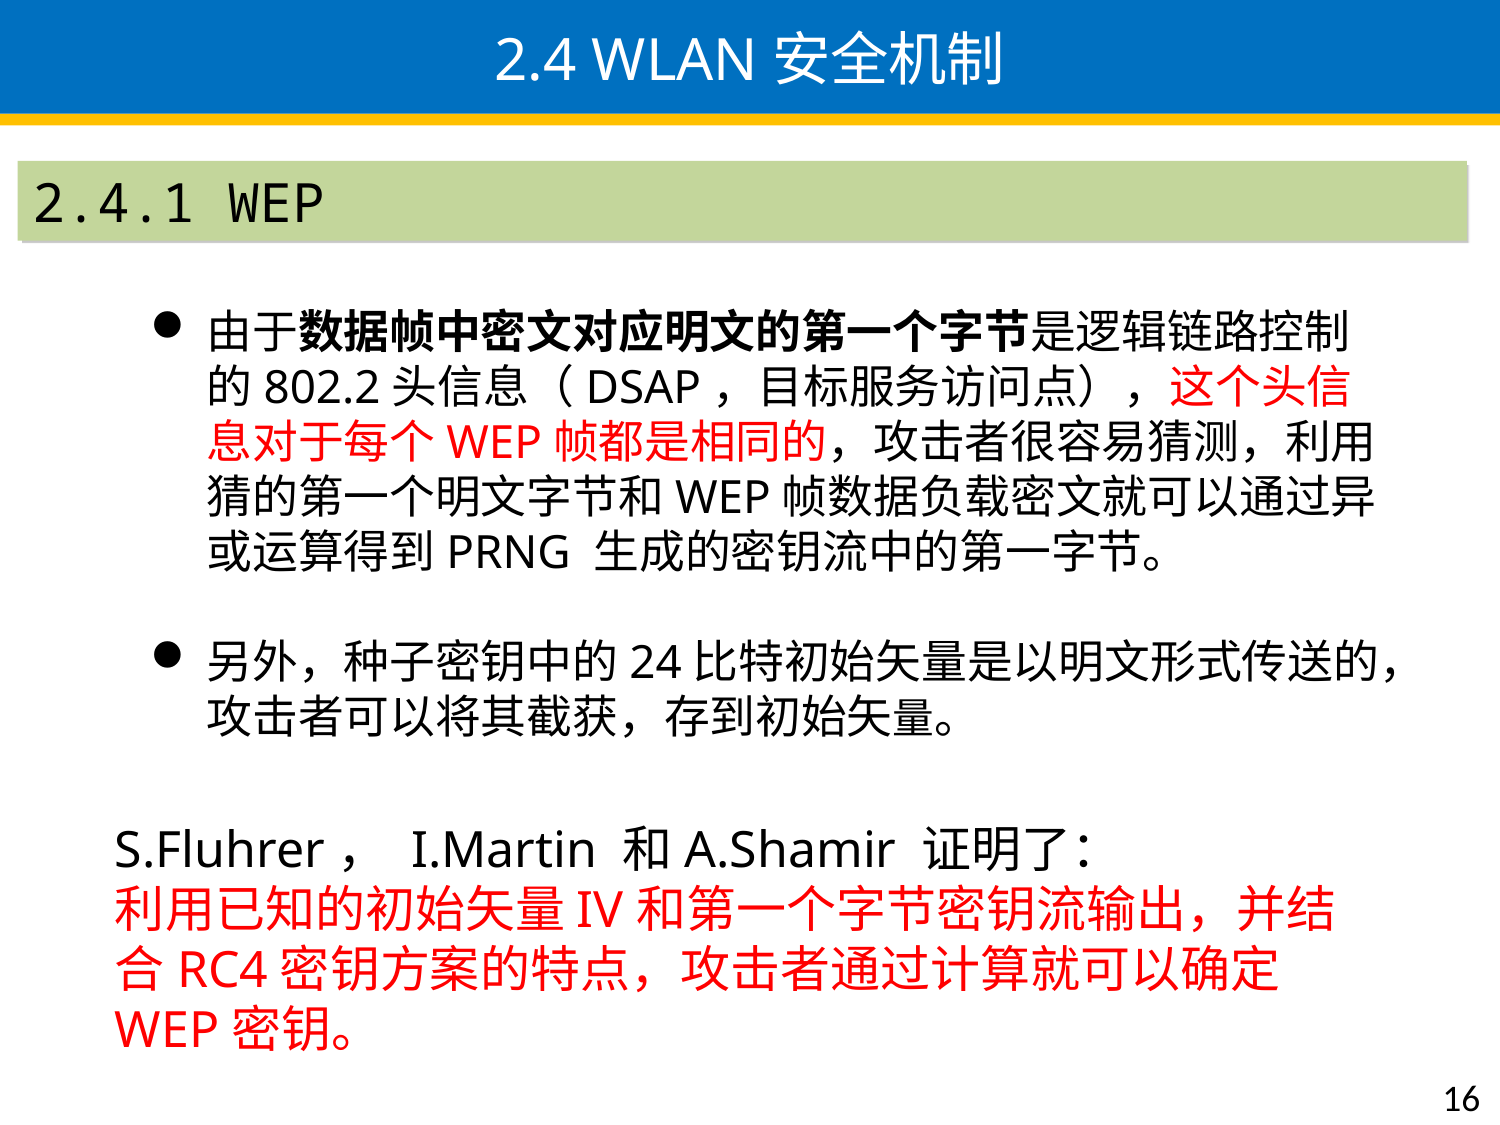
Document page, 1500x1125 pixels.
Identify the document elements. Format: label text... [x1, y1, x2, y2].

text_box 由于数据帧中密文对应明文的第一个字节是逻辑链路控制的802.2头信息（DSAP，目标服务访问点），这个头信息对于每个WEP帧都是相同的，攻击者很容易猜测，利用猜的第一个明文字节和WEP帧数据负载密文就可以通过异或运算得到PRNG 生成的密钥流中的第一字节。 另外，种子密钥中的24比特初始矢量是以明文形式传送的，攻击者可以将其截获，存到初始矢量。 [135, 295, 1400, 811]
text_box 2.4.1 WEP [17, 160, 1467, 241]
text_box S.Fluhrer， I.Martin 和A.Shamir 证明了： 利用已知的初始矢量IV和第一个字节密钥流输出，并结合RC4密钥方案的特点，攻击者通过计算就可以确定WEP密钥。 [100, 810, 1388, 1066]
text_box 16 [1427, 1066, 1499, 1125]
title 2.4 WLAN安全机制 [0, 0, 1500, 114]
